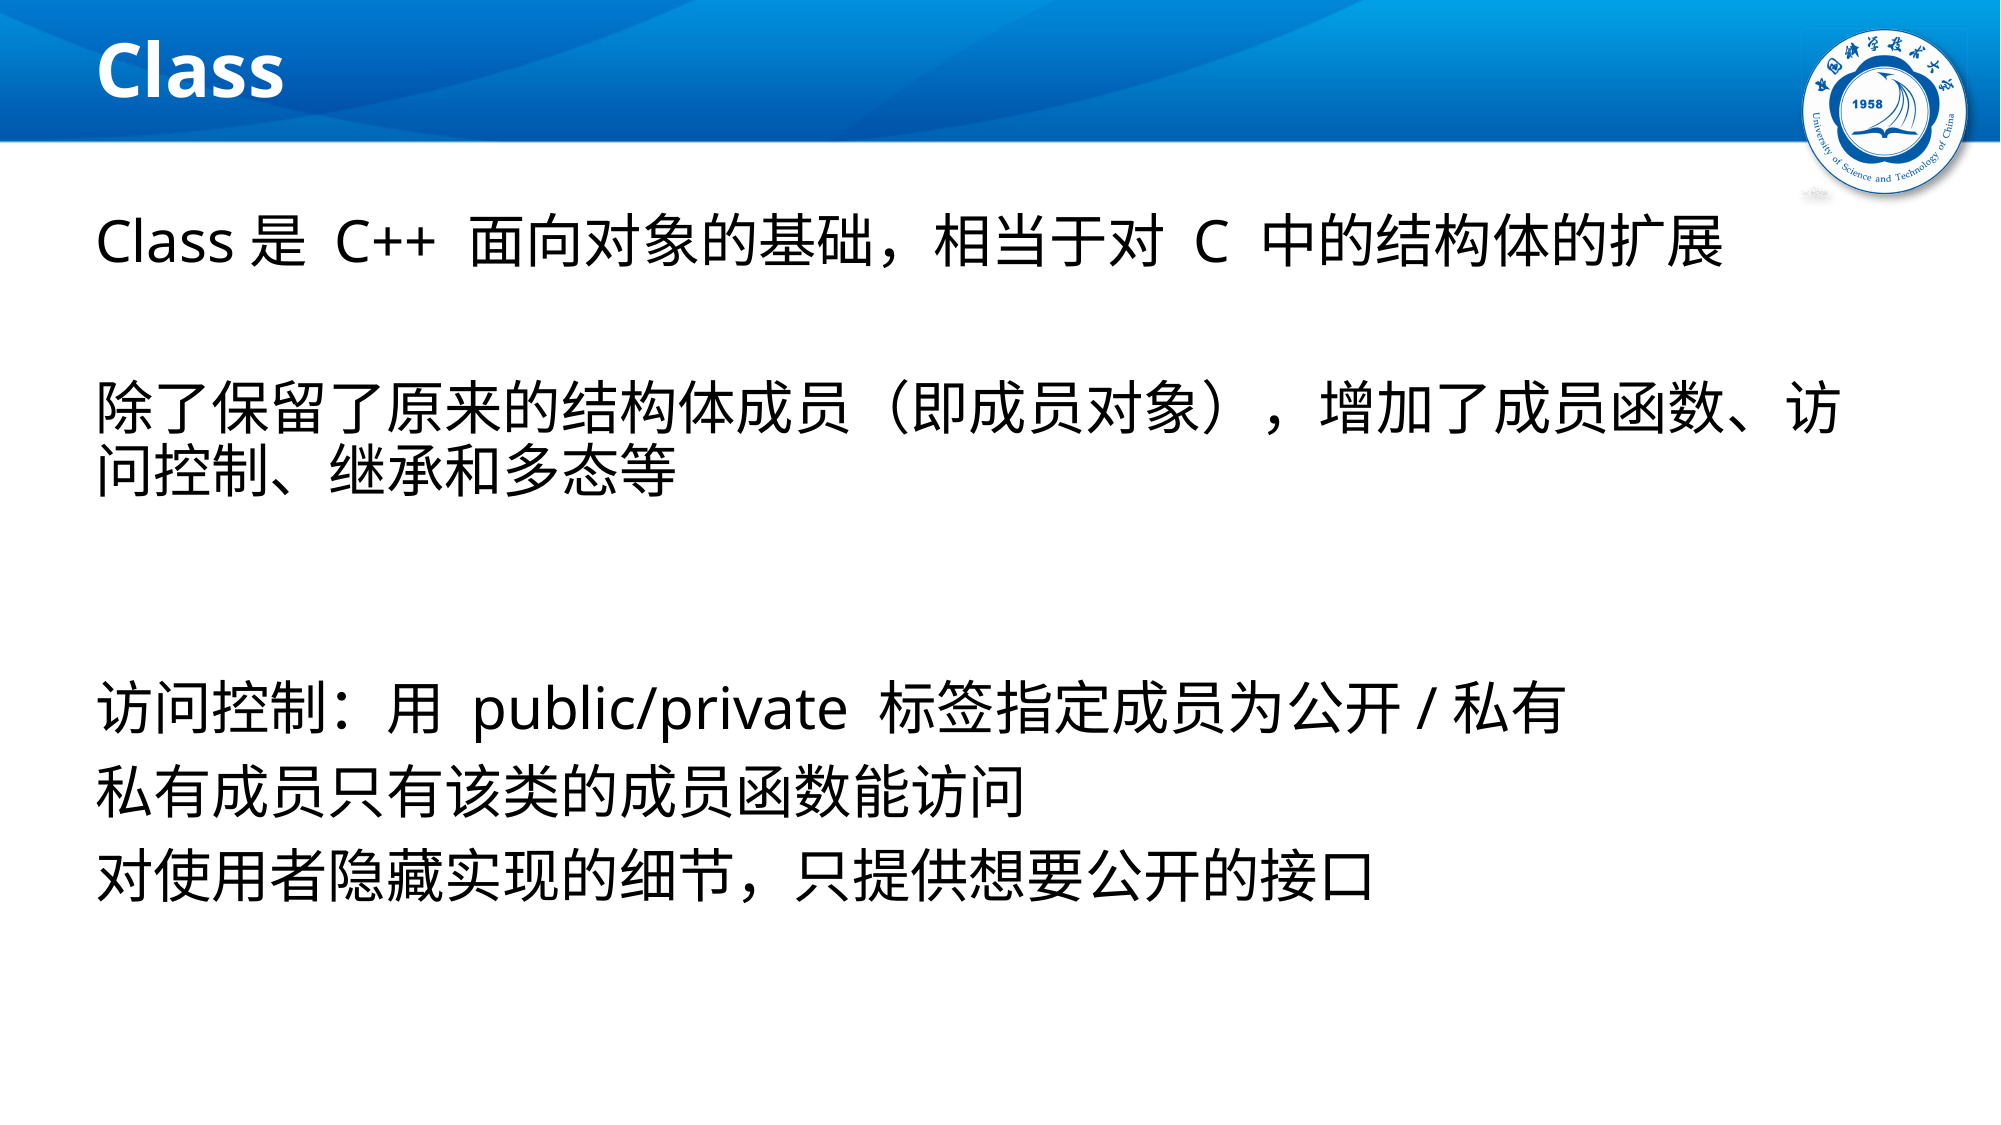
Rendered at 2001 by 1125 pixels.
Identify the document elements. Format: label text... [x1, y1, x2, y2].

picture [0, 0, 2000, 204]
list Class是 C++ 面向对象的基础，相当于对 C 中的结构体的扩展 除了保留了原来的结构体成员（即成员对象），增加了成员函数、访问控制、继承和多态等 [80, 204, 1913, 563]
title Class [80, 22, 1619, 124]
text_box 访问控制：用 public/private 标签指定成员为公开/私有 私有成员只有该类的成员函数能访问 对使用者隐藏实现的细节，只提供想要公开的接口 [80, 671, 1843, 918]
